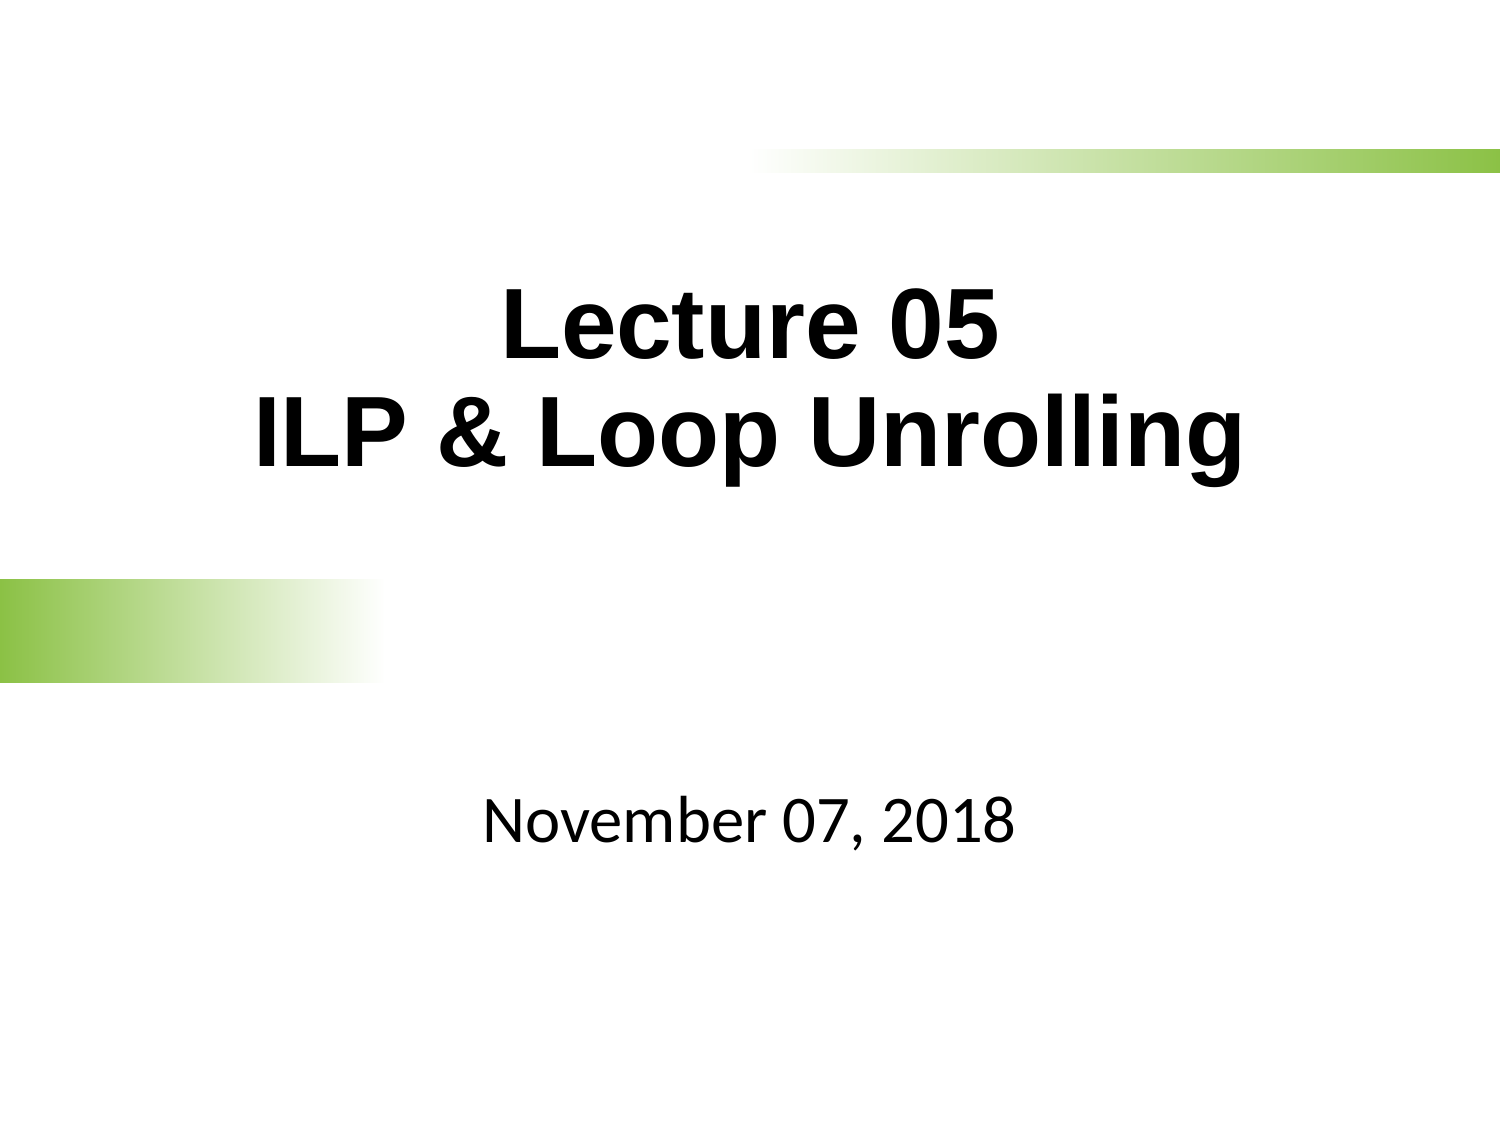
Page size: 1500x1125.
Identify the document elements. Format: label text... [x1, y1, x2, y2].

title Lecture 05 ILP & Loop Unrolling [112, 184, 1388, 576]
subtitle November 07, 2018 [187, 685, 1312, 957]
